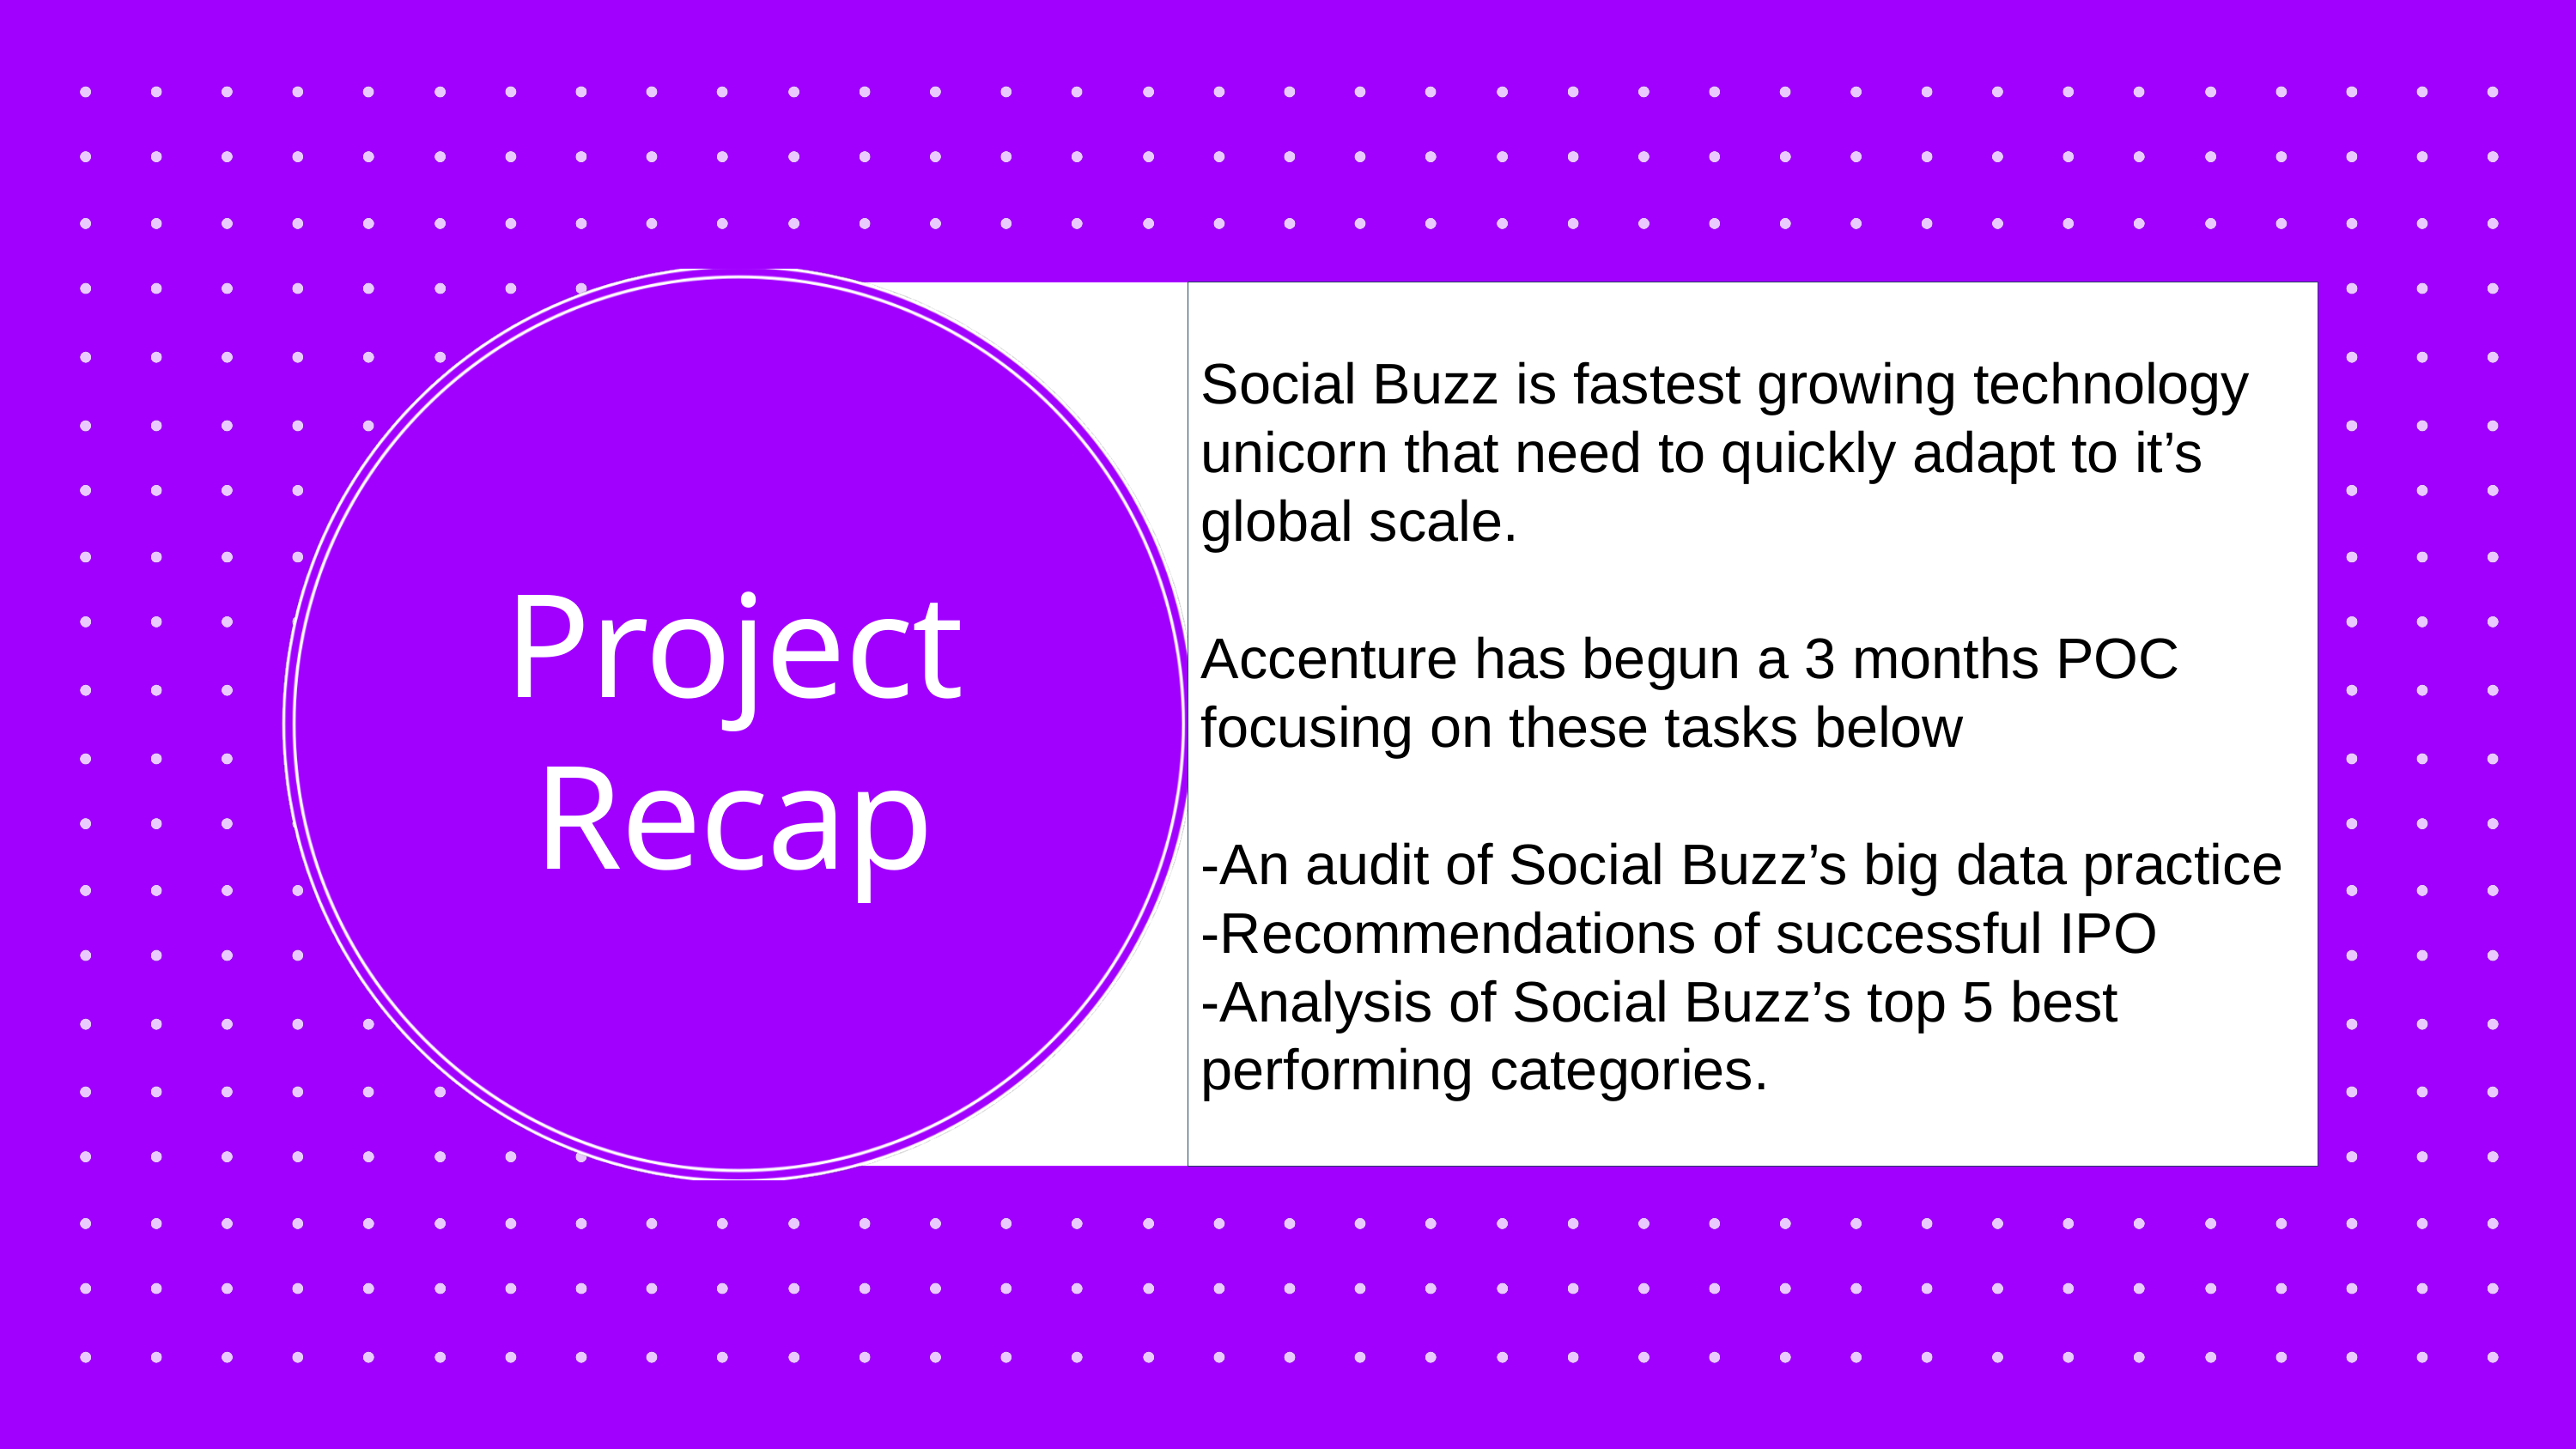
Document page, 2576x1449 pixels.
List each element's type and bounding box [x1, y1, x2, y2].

text_box [72, 82, 2504, 1367]
picture [279, 269, 1189, 1180]
